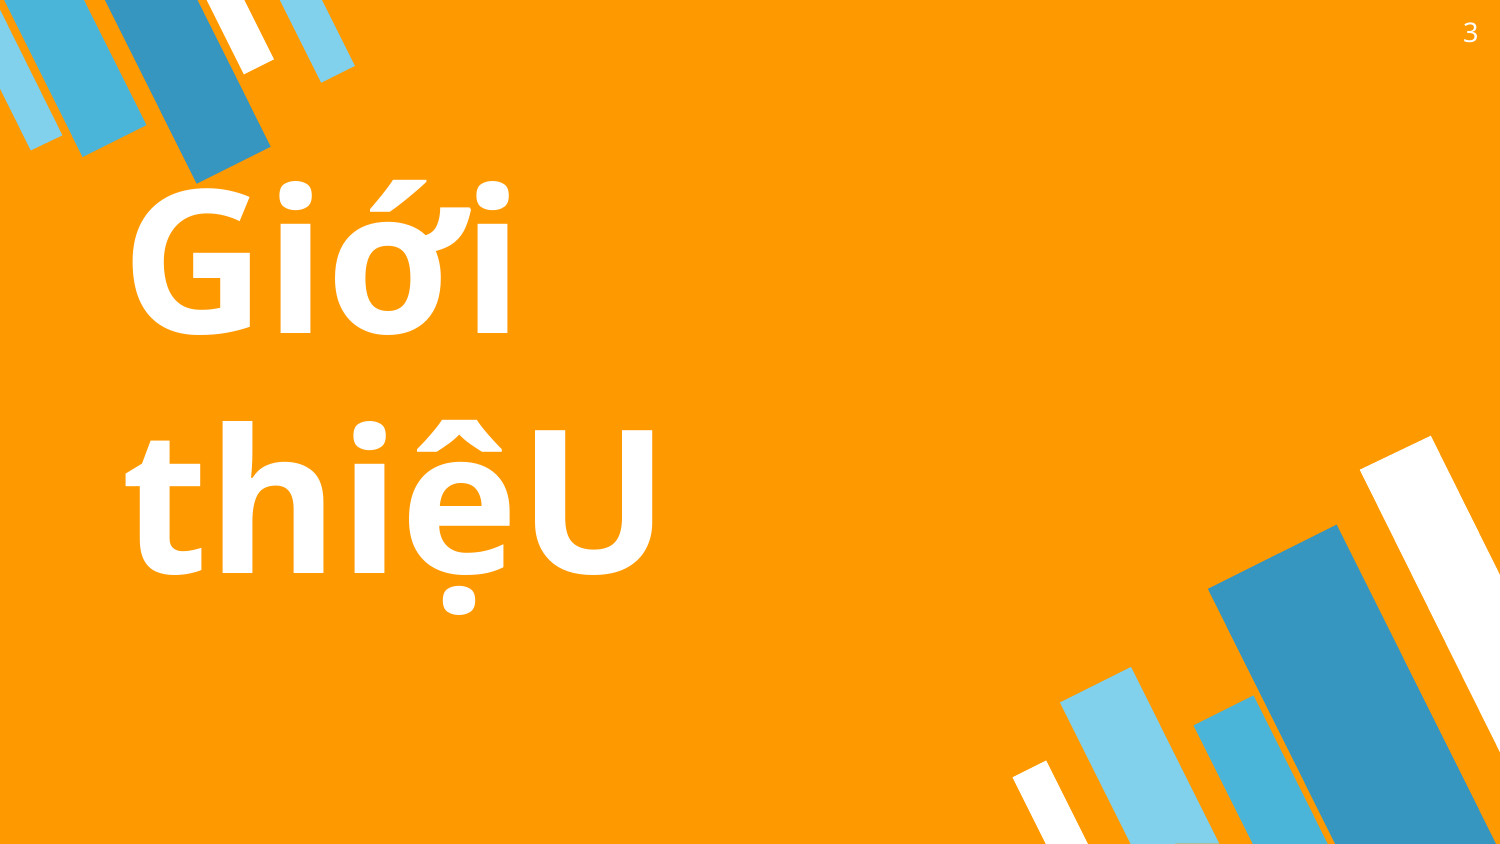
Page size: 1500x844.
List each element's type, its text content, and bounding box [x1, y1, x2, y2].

slide_number 3 [1403, 0, 1494, 65]
title 1. Giới thiệU [106, 365, 1061, 629]
